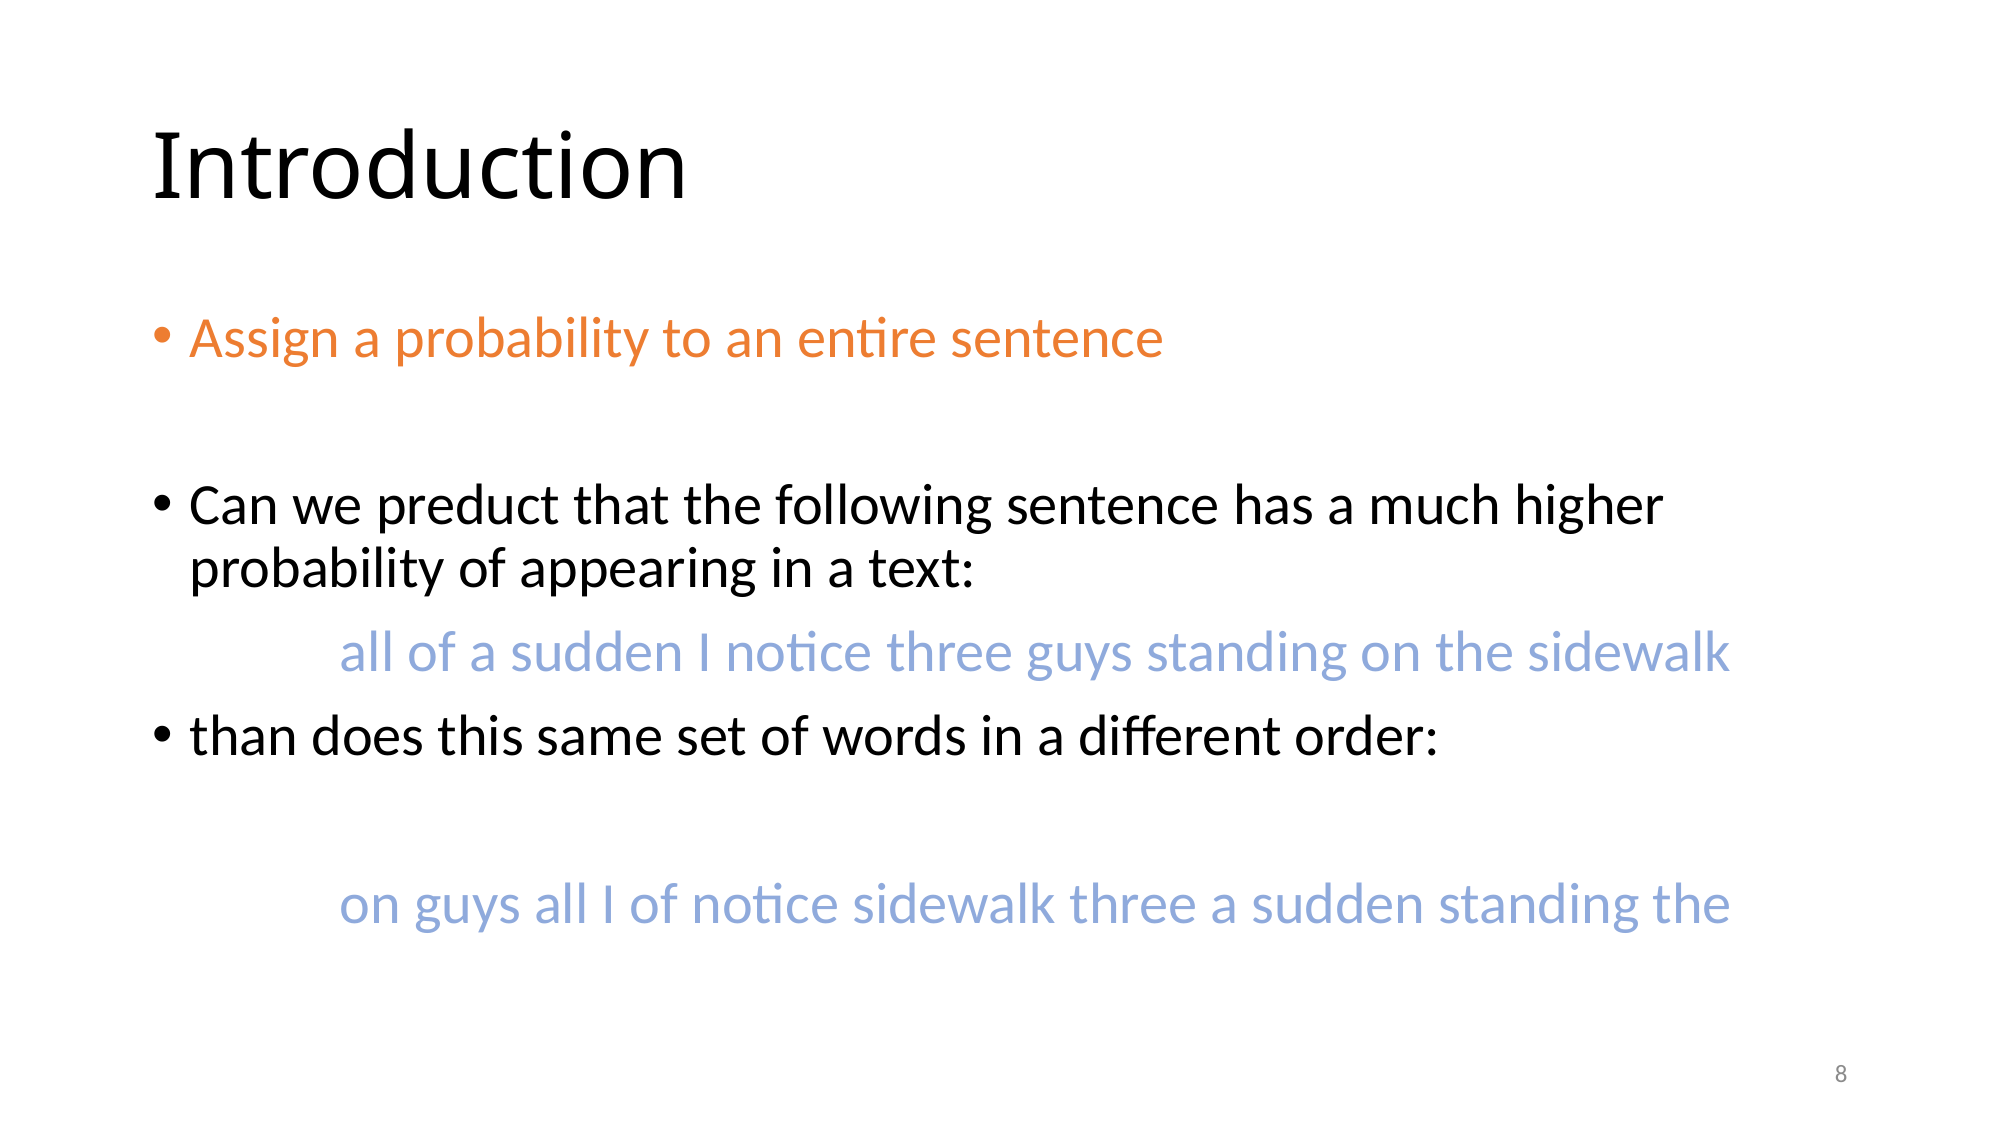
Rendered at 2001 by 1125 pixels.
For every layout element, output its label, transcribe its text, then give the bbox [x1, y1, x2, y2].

list Assign a probability to an entire sentence Can we preduct that the following sentence has a much higher probability of appearing in a text: all of a sudden I notice three guys standing on the sidewalk than does this same set of words in a different order: on guys all I of notice sidewalk three a sudden standing the [137, 299, 1863, 1014]
slide_number 8 [1412, 1042, 1863, 1103]
title Introduction [137, 59, 1863, 278]
